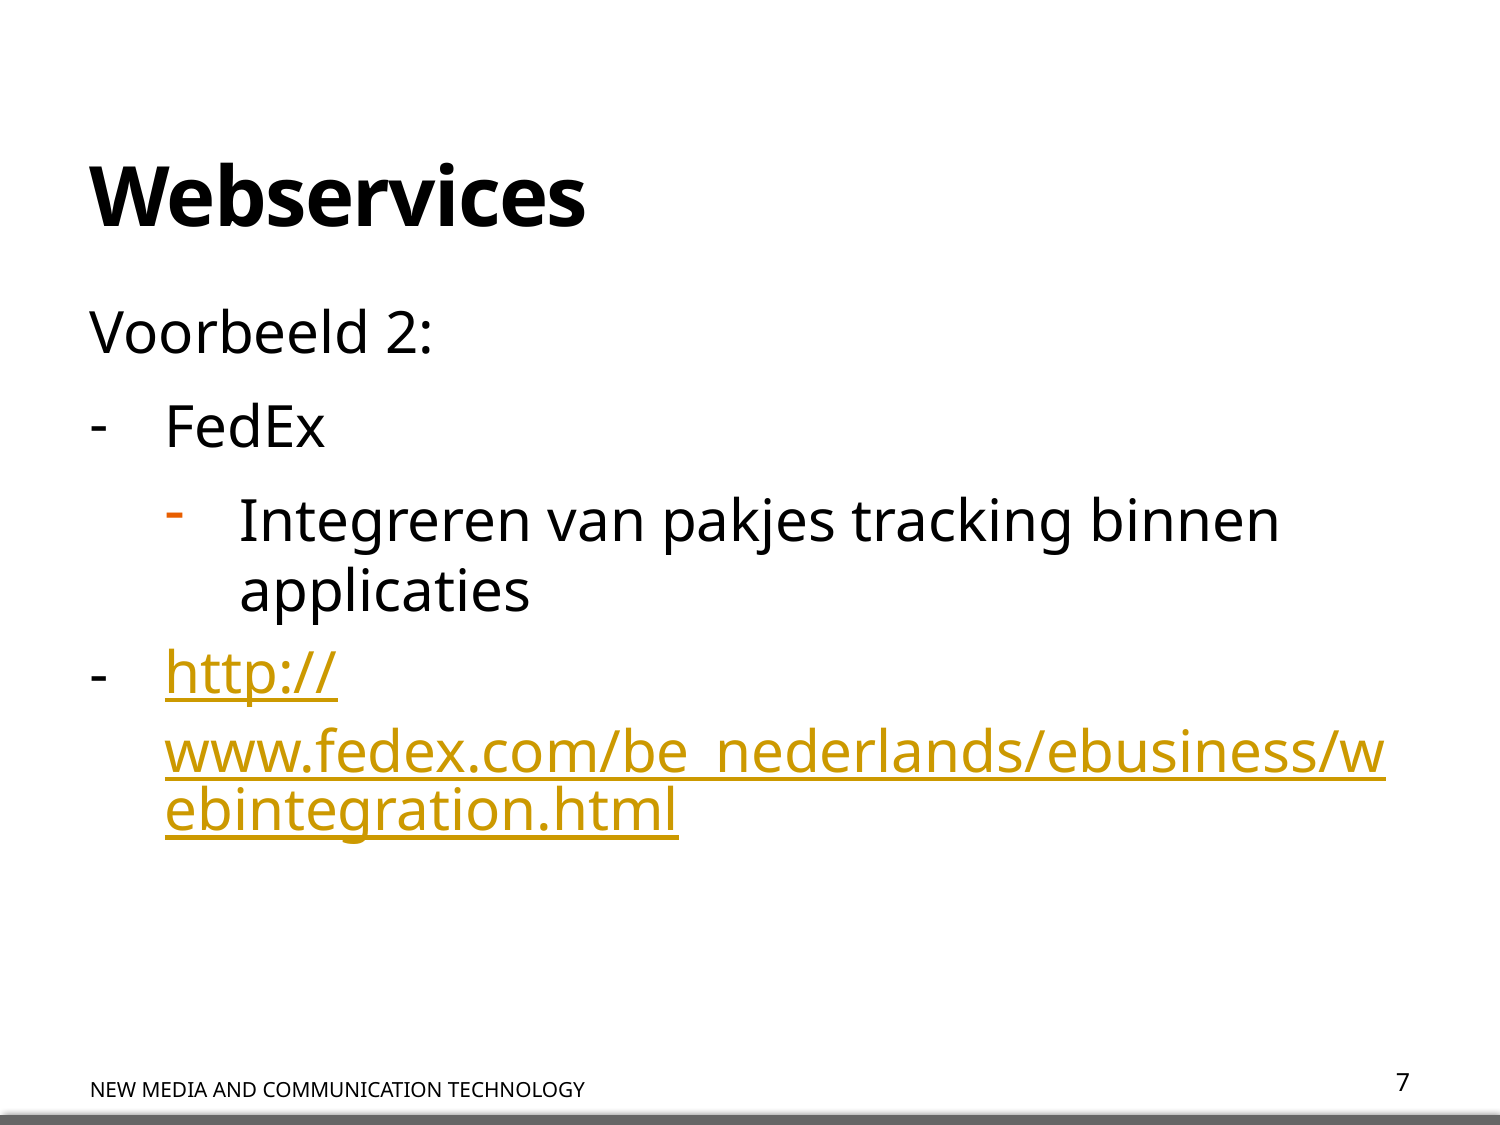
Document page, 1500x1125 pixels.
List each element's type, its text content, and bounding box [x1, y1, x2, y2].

list Voorbeeld 2: FedEx Integreren van pakjes tracking binnen applicaties http://www.fedex.com/be_nederlands/ebusiness/webintegration.html [75, 287, 1425, 1005]
slide_number 7 [1146, 1068, 1425, 1108]
title Webservices [75, 25, 1425, 250]
